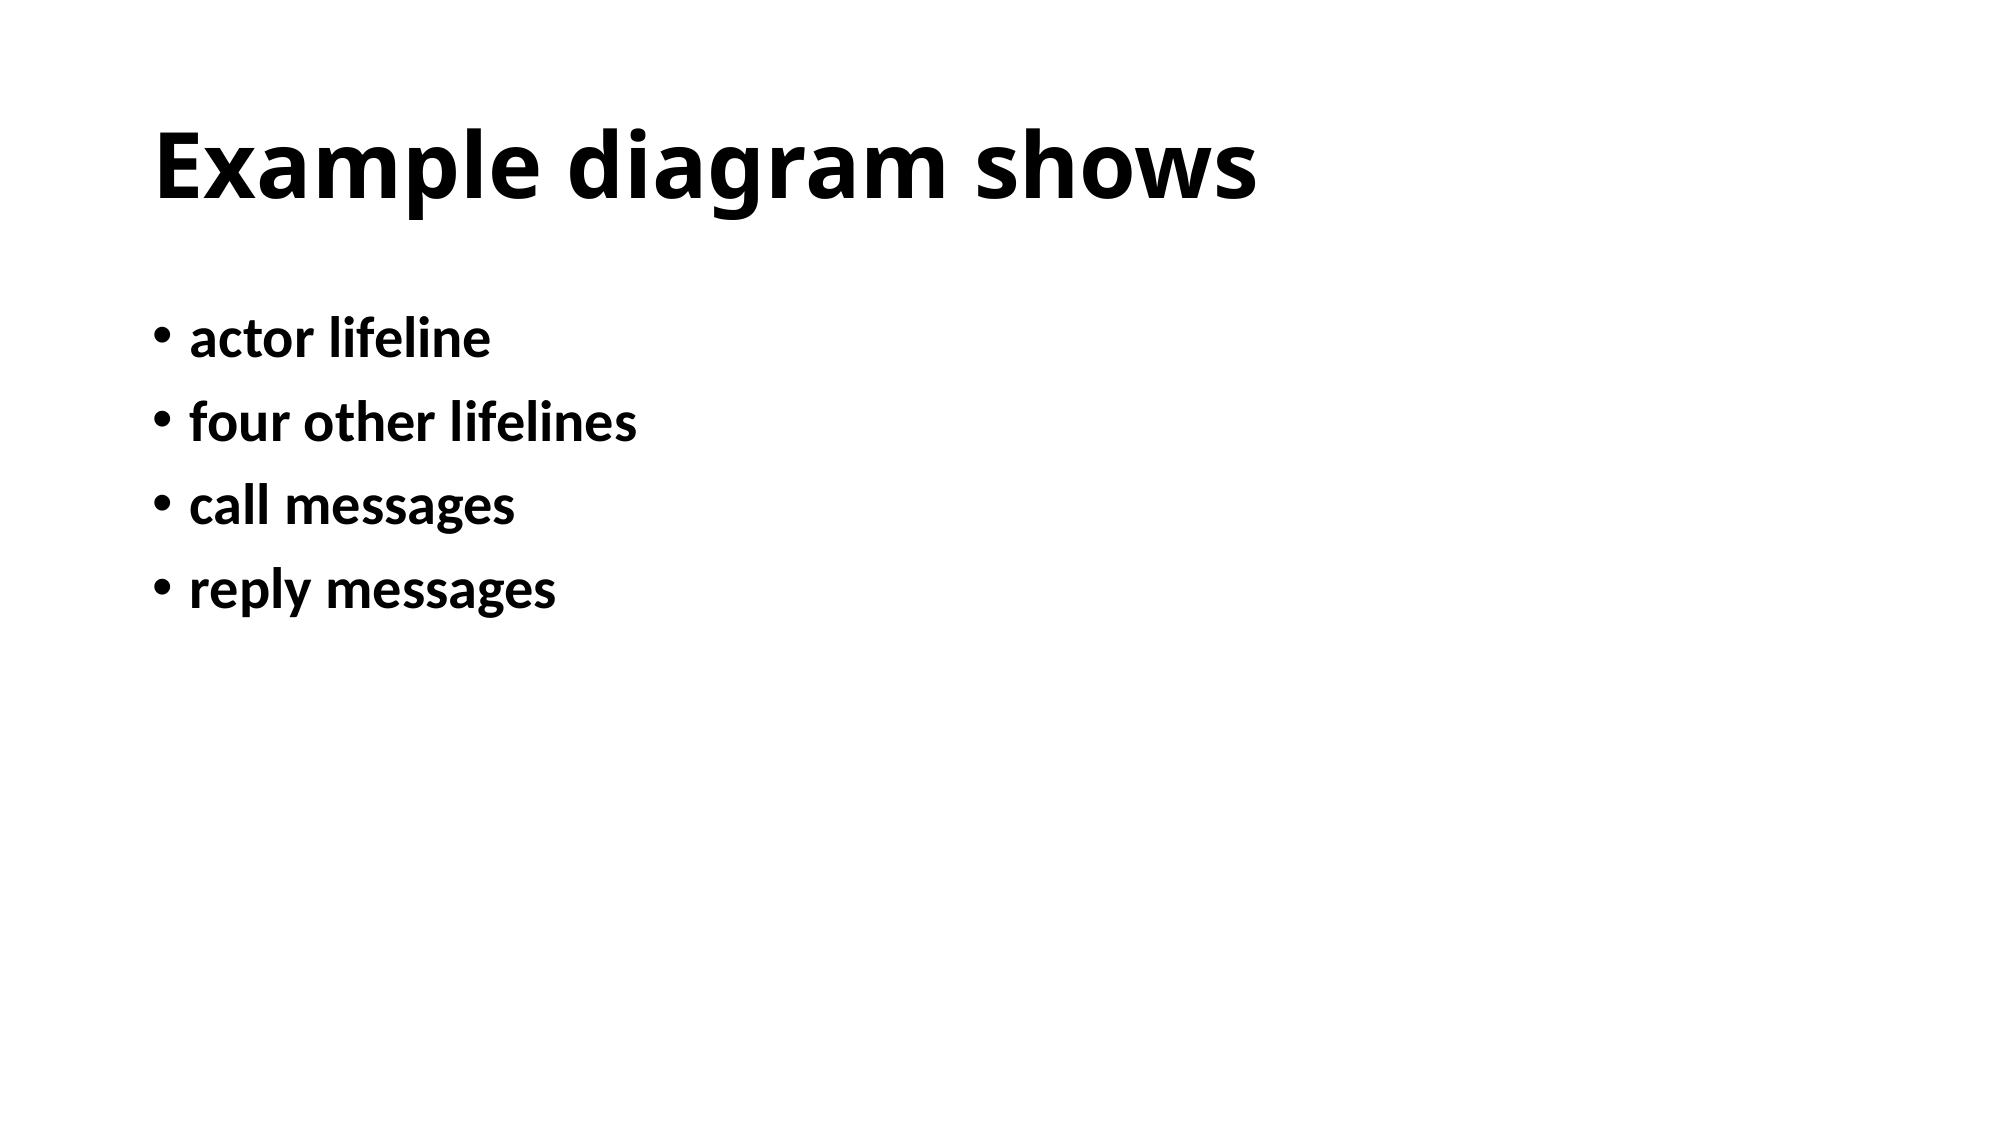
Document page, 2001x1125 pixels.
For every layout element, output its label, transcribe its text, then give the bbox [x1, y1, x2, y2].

title Example diagram shows [137, 59, 1863, 278]
list actor lifeline four other lifelines call messages reply messages [137, 299, 1863, 1014]
